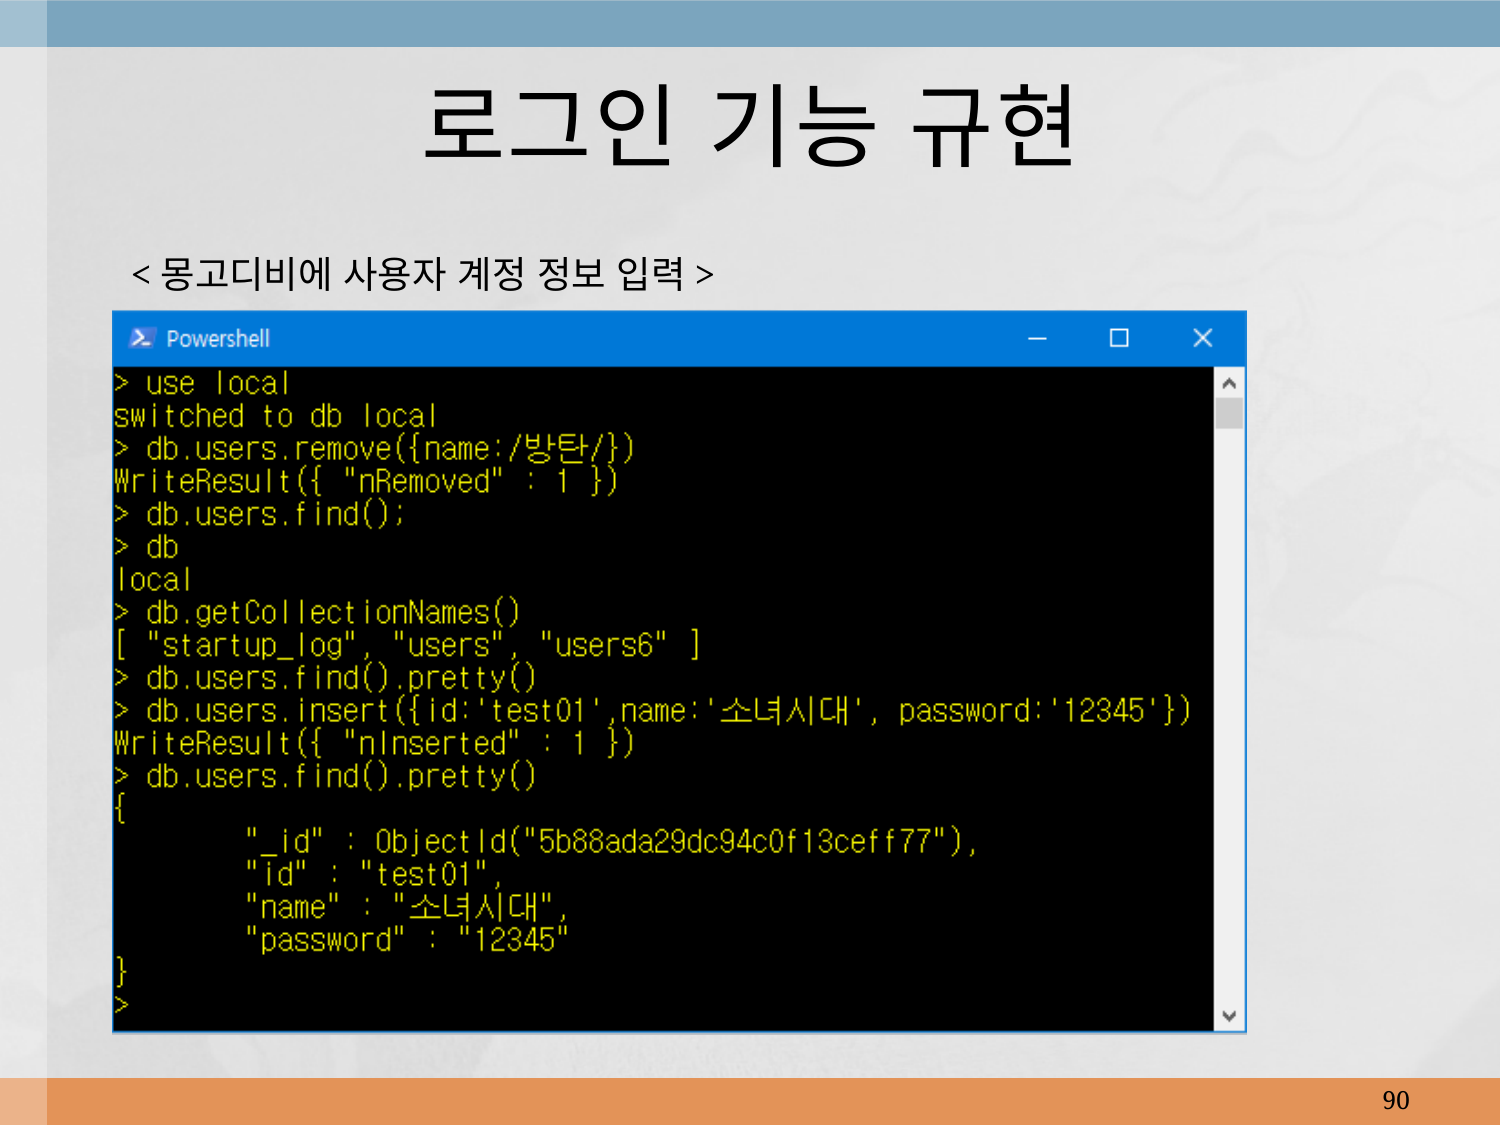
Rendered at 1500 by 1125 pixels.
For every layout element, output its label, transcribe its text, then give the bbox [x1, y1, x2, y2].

picture [112, 309, 1247, 1035]
slide_number 90 [1074, 1078, 1425, 1125]
text_box <몽고디비에 사용자 계정 정보 입력> [115, 243, 731, 304]
title 로그인 기능 규현 [49, 46, 1454, 202]
